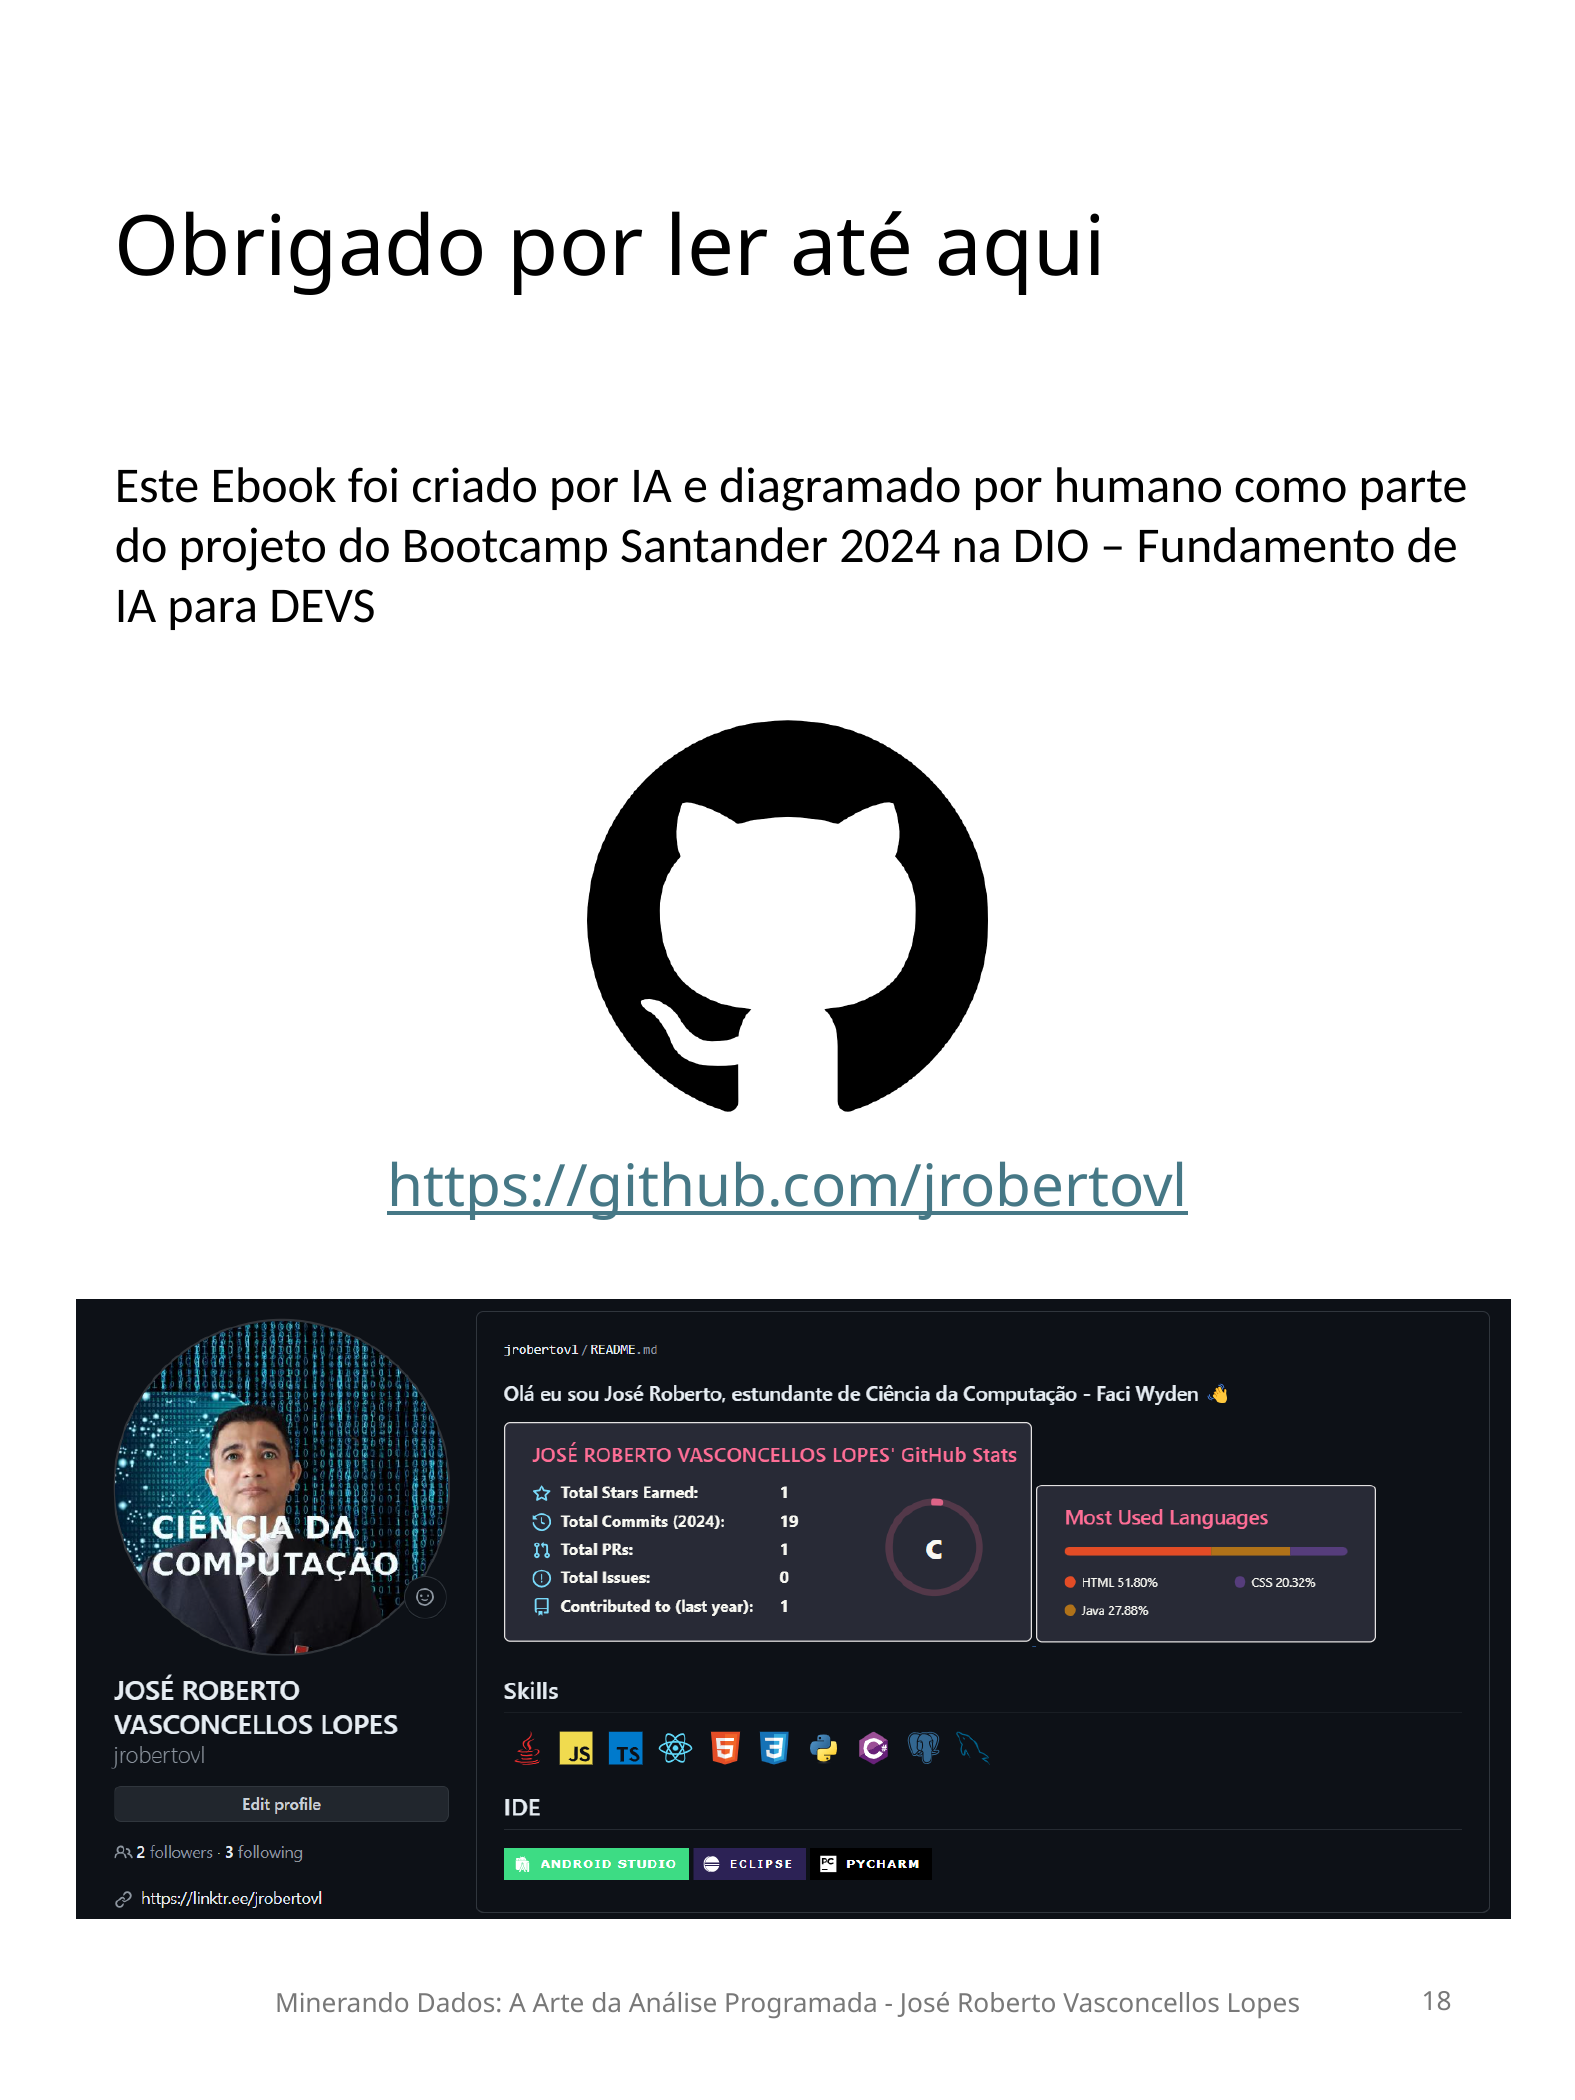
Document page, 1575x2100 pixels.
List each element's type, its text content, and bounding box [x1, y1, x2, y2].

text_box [76, 1299, 1511, 1920]
slide_number 18 [1377, 1946, 1467, 2059]
text_box https://github.com/jrobertovl [303, 1114, 1272, 1261]
picture [586, 715, 988, 1117]
text_box Este Ebook foi criado por IA e diagramado por humano como parte do projeto do Bootcamp Santander 2024 na DIO – Fundamento de IA para DEVS [99, 445, 1500, 641]
footer Minerando Dados: A Arte da Análise Programada - José Roberto Vasconcellos Lopes [198, 1946, 1377, 2059]
text_box Obrigado por ler até aqui [99, 184, 1500, 300]
